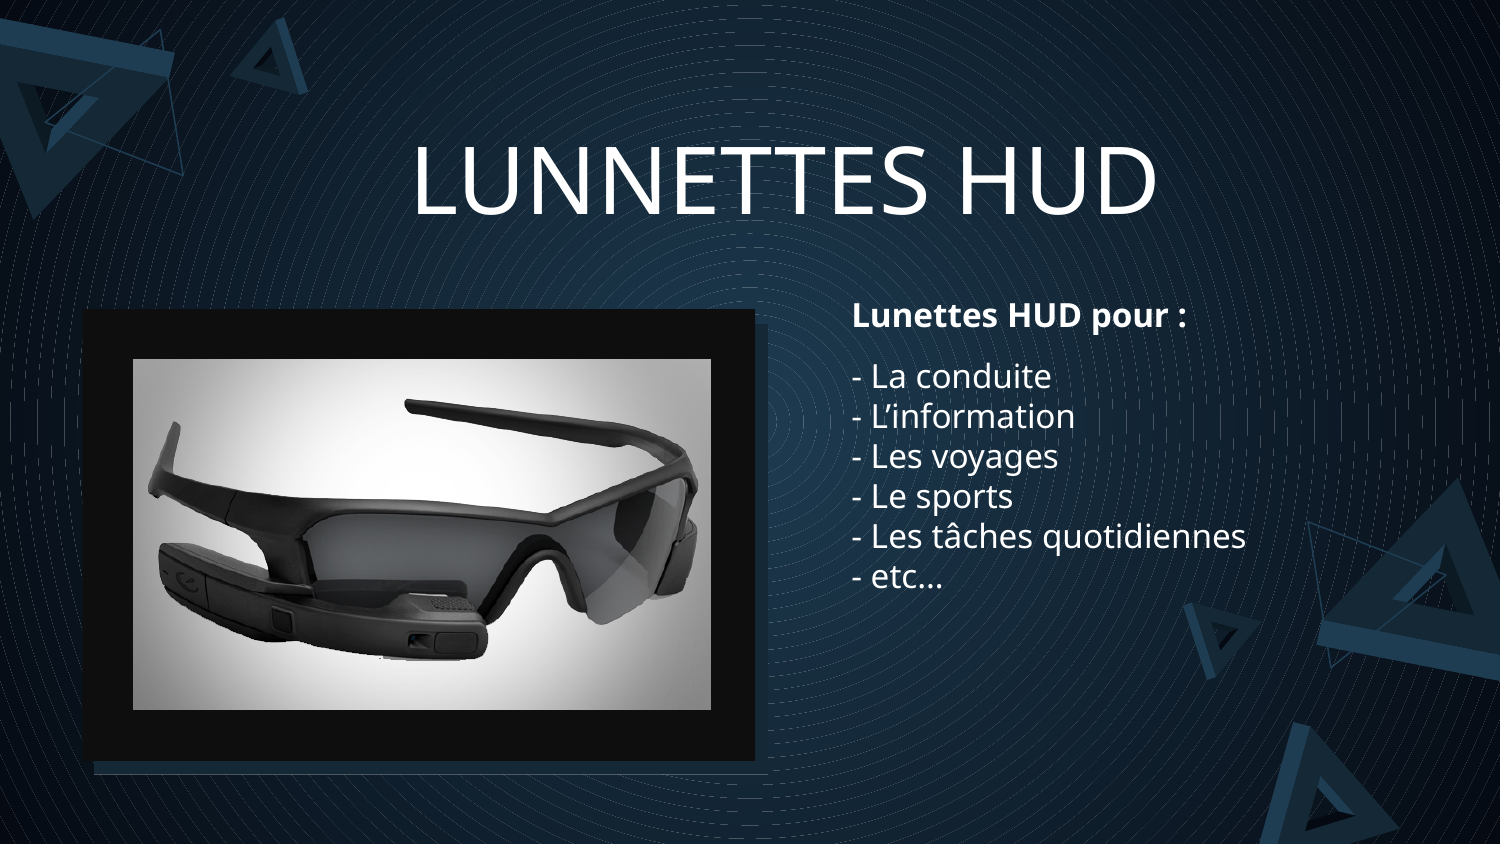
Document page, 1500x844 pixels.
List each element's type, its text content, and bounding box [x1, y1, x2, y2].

text_box [785, 257, 1344, 550]
title LUNNETTES HUD [280, 108, 1291, 246]
picture [82, 309, 756, 761]
text_box Lunettes HUD pour : - La conduite - L’information - Les voyages - Le sports - Les tâches quotidiennes - etc… [828, 298, 1387, 591]
